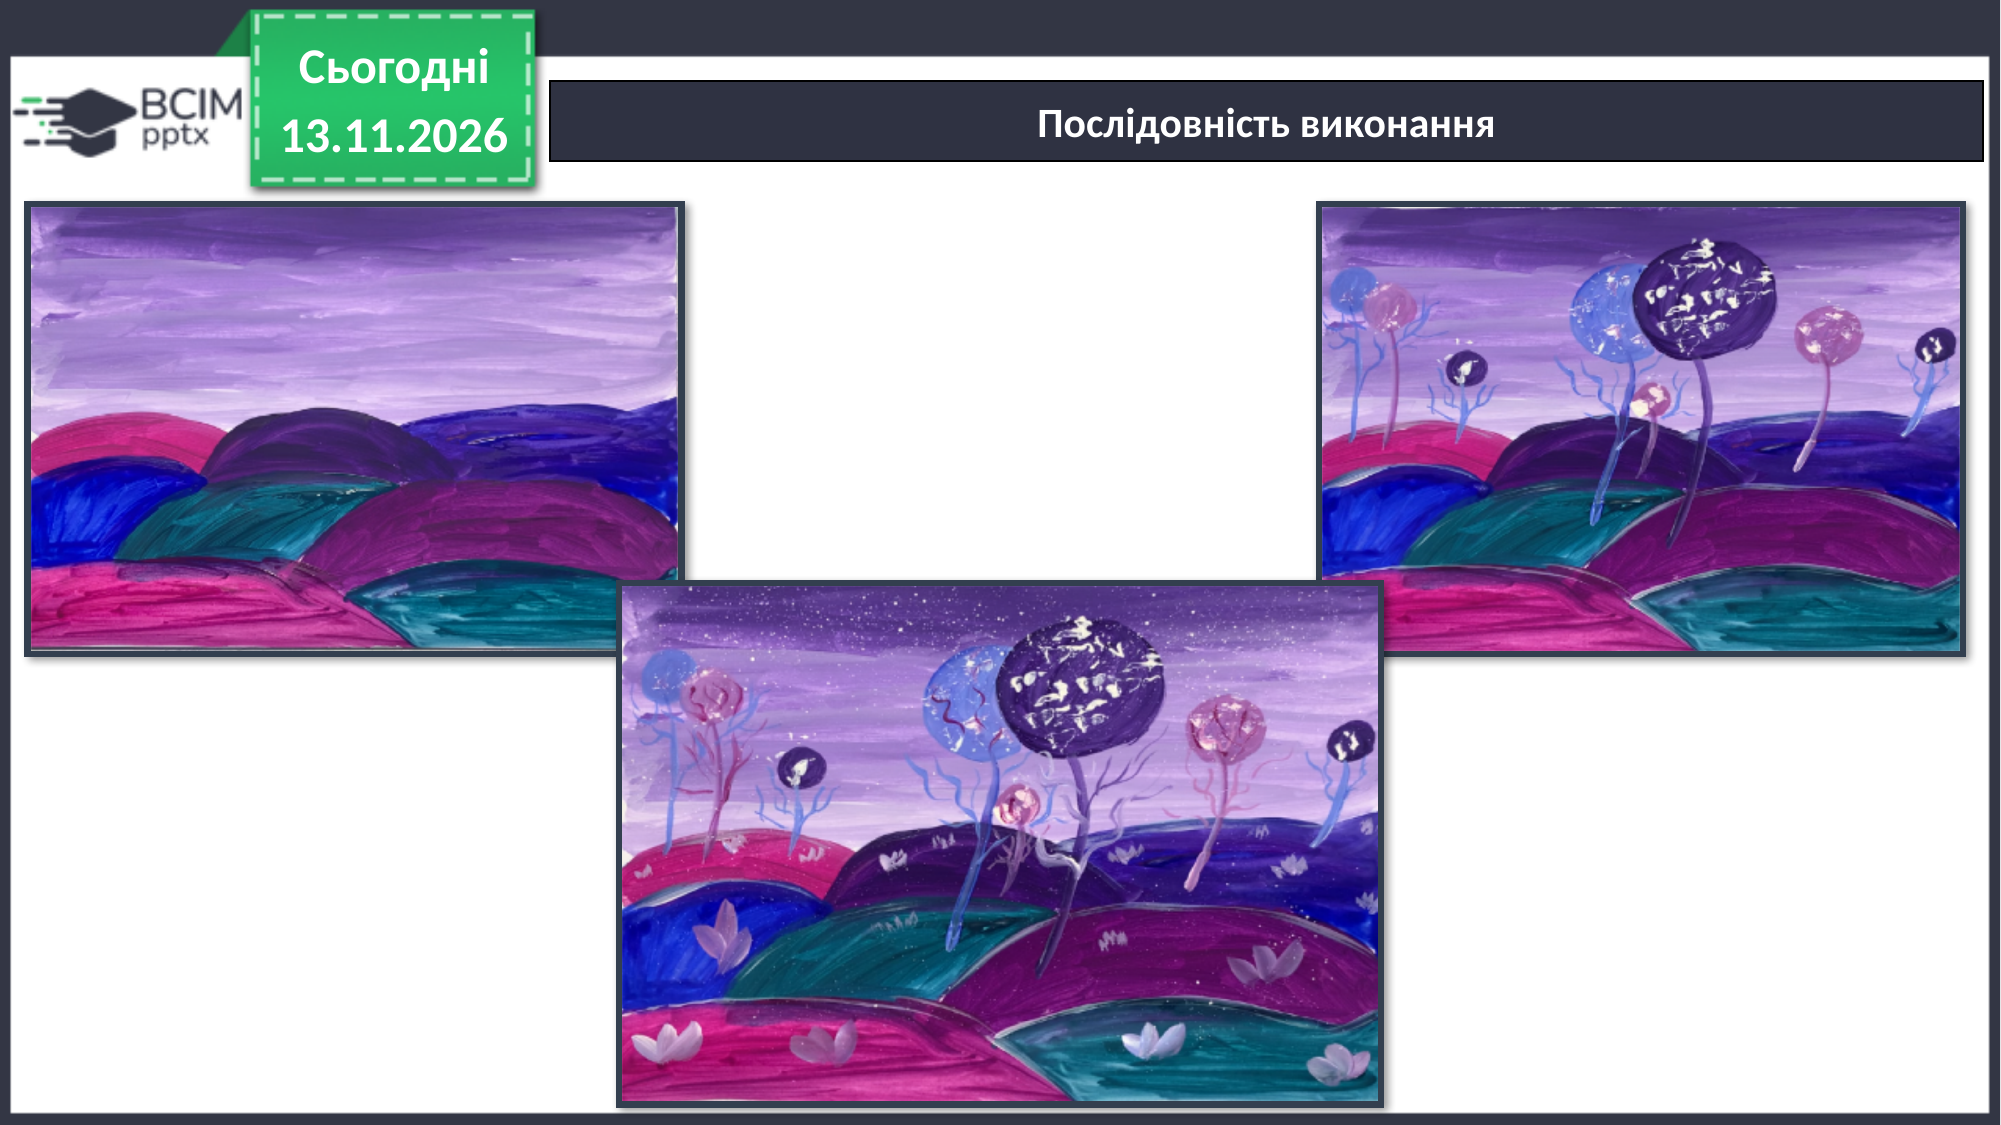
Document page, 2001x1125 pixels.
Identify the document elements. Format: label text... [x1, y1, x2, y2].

picture [0, 0, 2001, 1125]
text_box Сьогодні [284, 26, 535, 101]
text_box Послідовність виконання [549, 80, 1984, 162]
